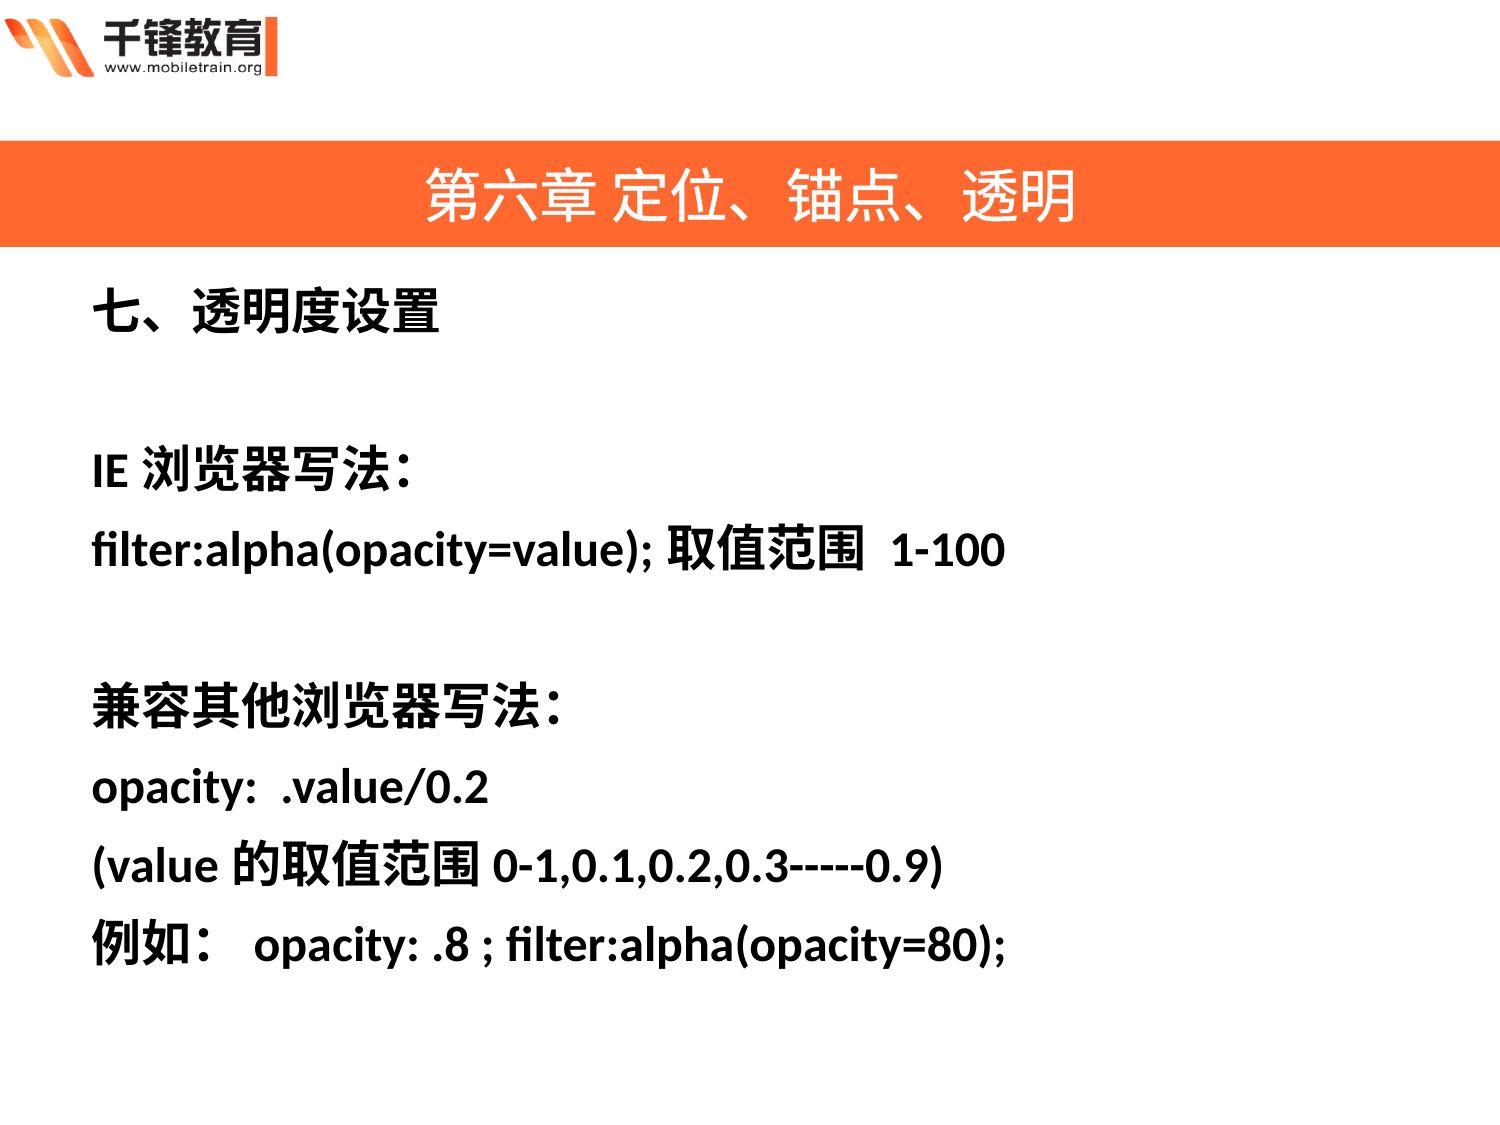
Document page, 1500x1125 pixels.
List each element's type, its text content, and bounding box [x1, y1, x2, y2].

picture [3, 18, 261, 79]
text_box 第六章 定位、锚点、透明 [0, 140, 1500, 247]
text_box 七、透明度设置 IE浏览器写法： filter:alpha(opacity=value);取值范围 1-100 兼容其他浏览器写法： opacity: .value/0.2 (value的取值范围0-1,0.1,0.2,0.3-----0.9) 例如：opacity: .8 ; filter:alpha(opacity=80); [76, 278, 1459, 1083]
